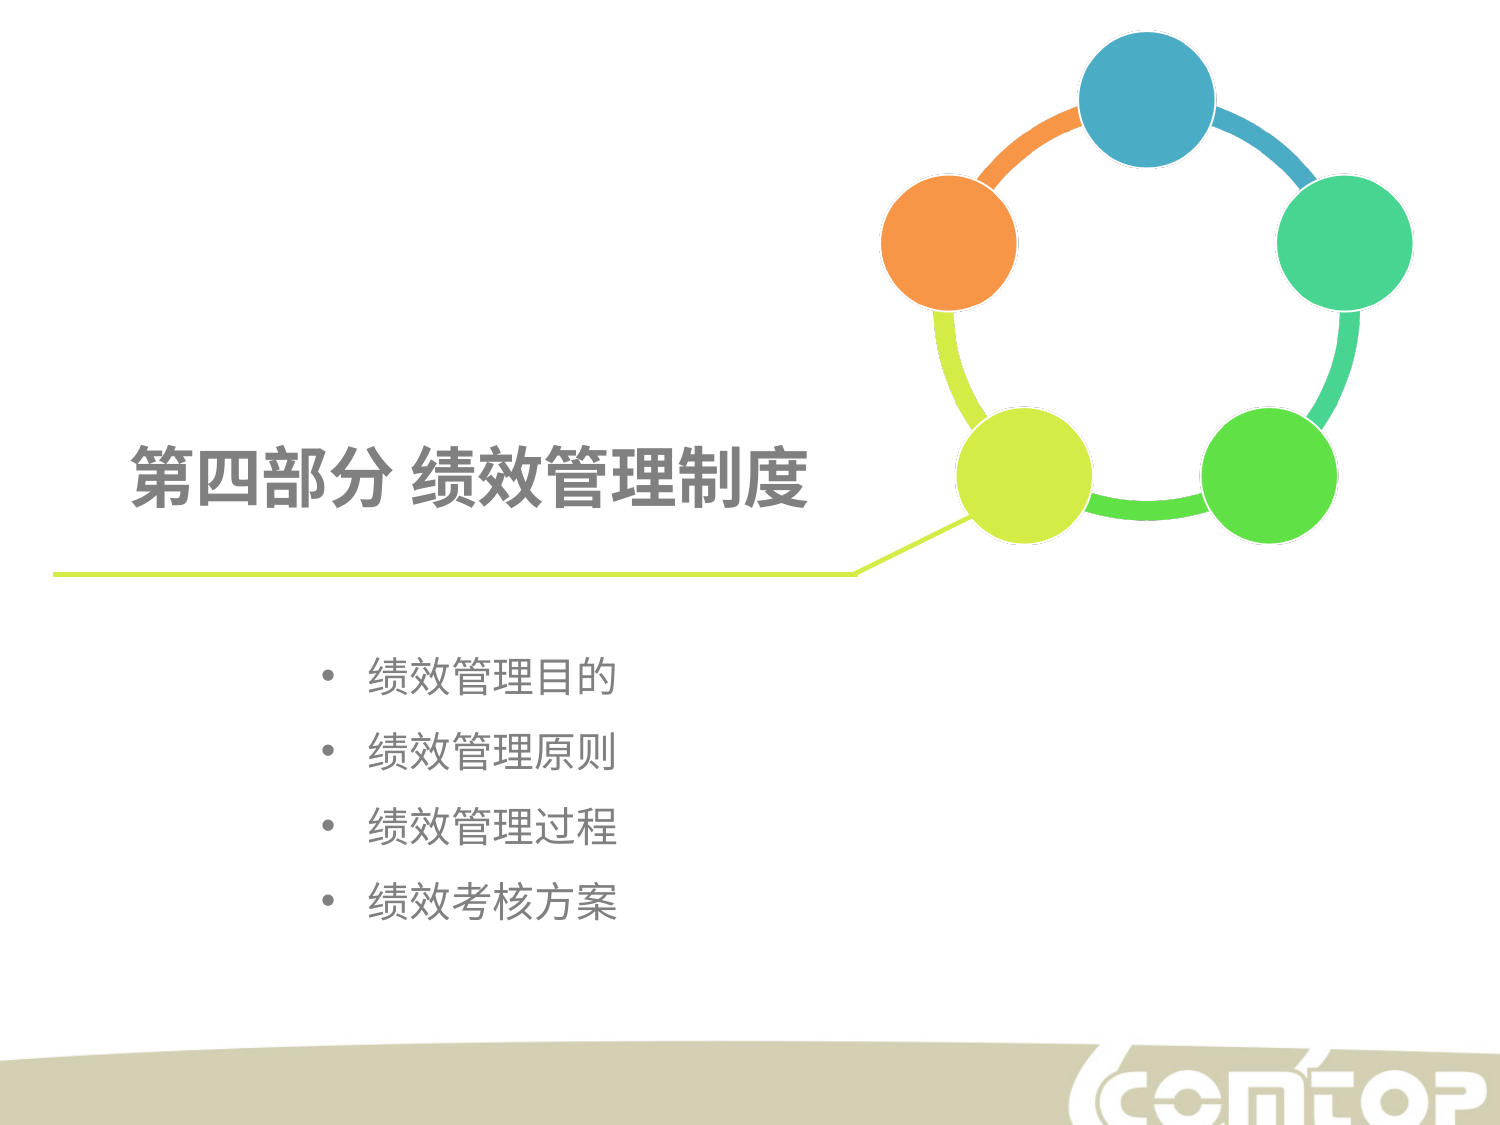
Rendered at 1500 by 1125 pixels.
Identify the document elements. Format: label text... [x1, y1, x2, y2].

text_box 第四部分 绩效管理制度 [72, 428, 867, 523]
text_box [853, 491, 1022, 575]
text_box 绩效管理目的 绩效管理原则 绩效管理过程 绩效考核方案 [306, 618, 634, 933]
picture [0, 0, 1500, 1125]
